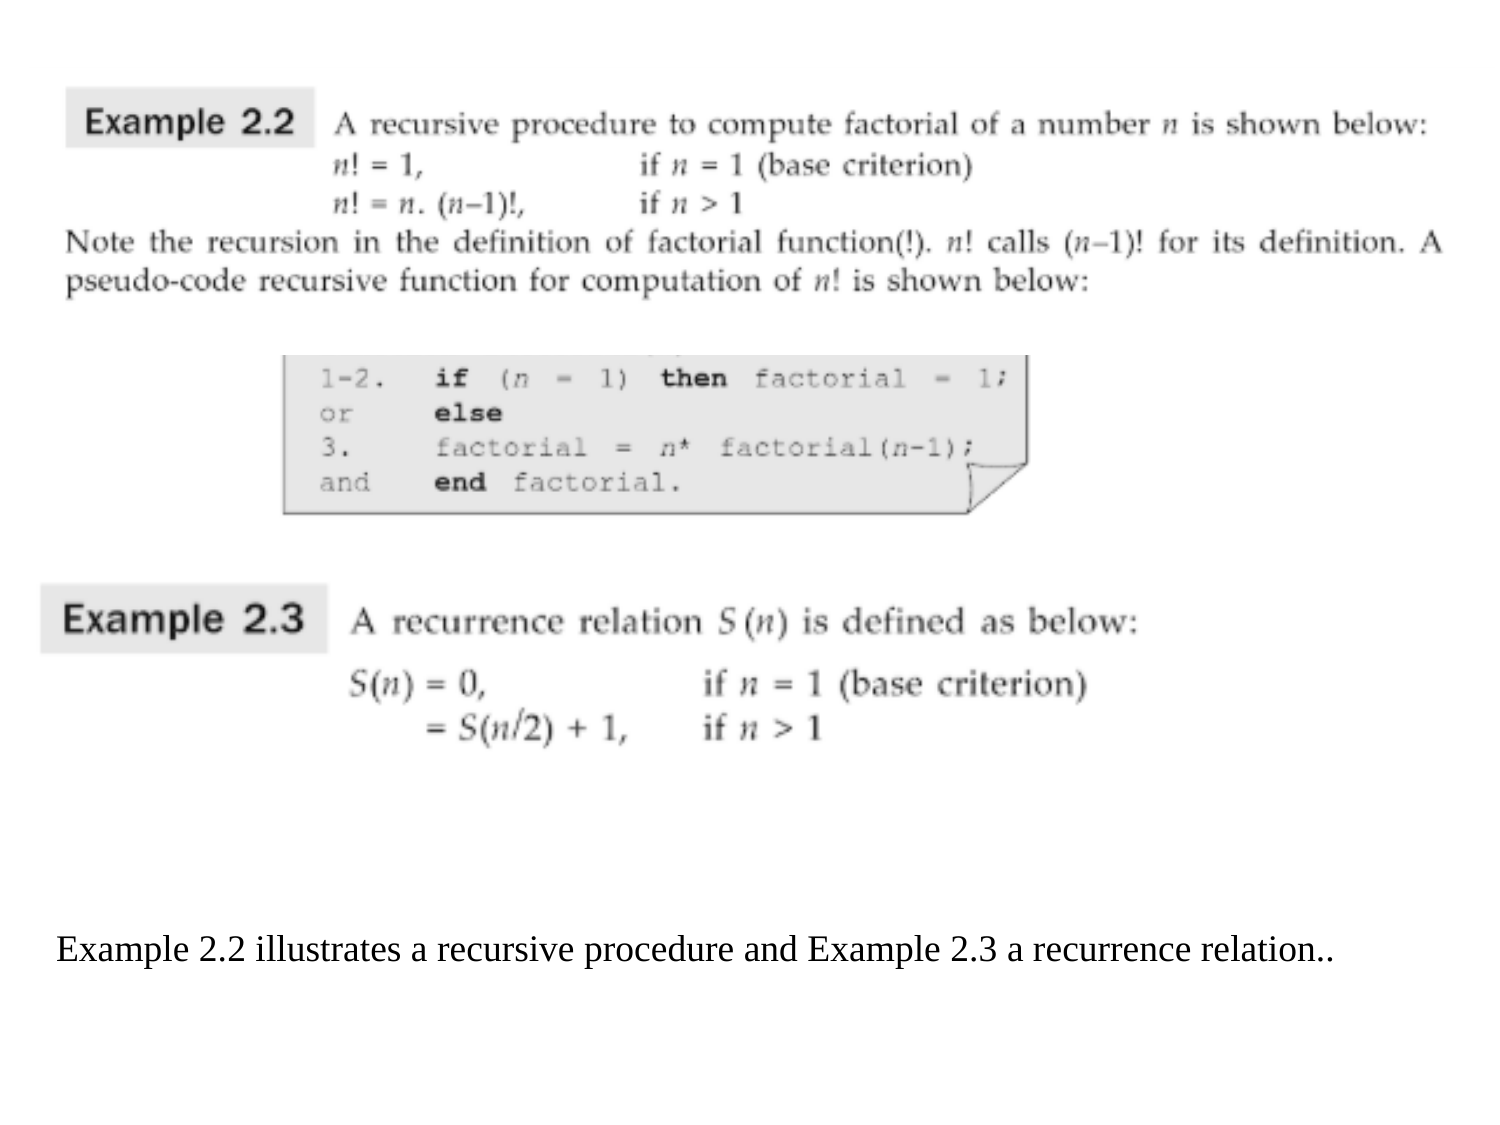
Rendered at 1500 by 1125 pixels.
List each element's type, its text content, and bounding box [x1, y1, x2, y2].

picture [17, 562, 1282, 779]
picture [196, 355, 1155, 539]
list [29, 66, 1496, 355]
text_box Example 2.2 illustrates a recursive procedure and Example 2.3 a recurrence relation.. [41, 916, 1459, 977]
